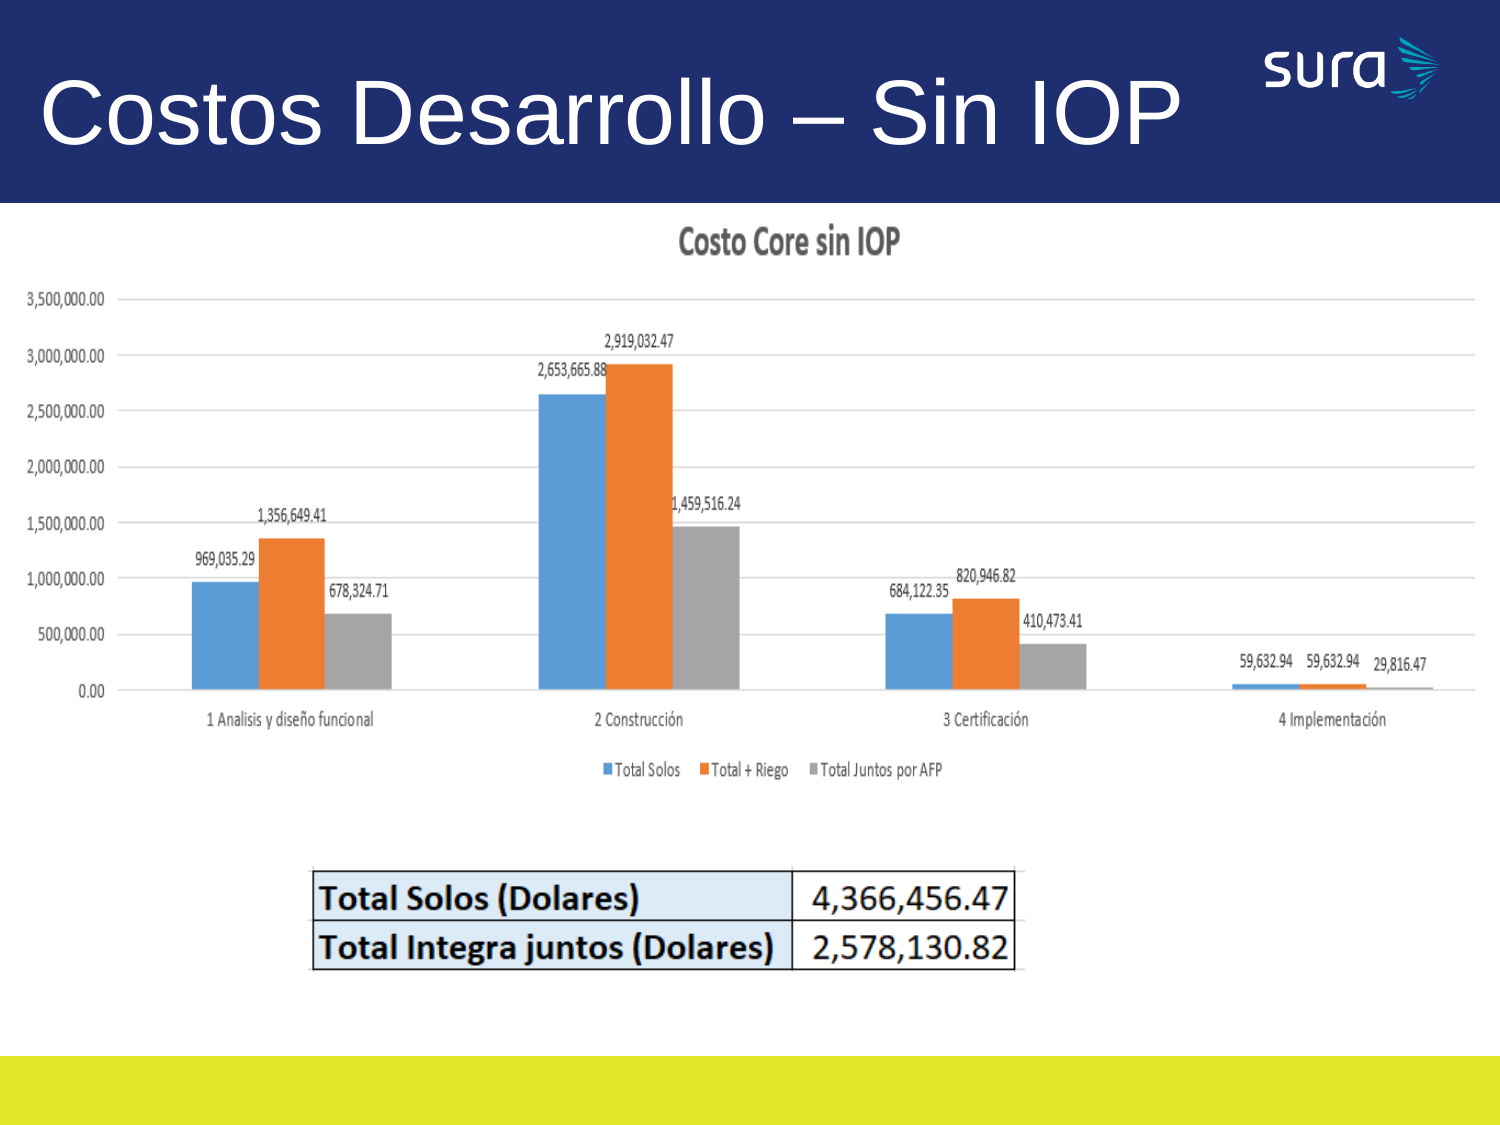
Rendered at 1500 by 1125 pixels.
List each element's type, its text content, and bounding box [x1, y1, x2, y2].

text_box Costos Desarrollo – Sin IOP [24, 46, 1375, 169]
picture [308, 866, 1025, 972]
picture [1257, 33, 1441, 102]
picture [23, 207, 1476, 791]
